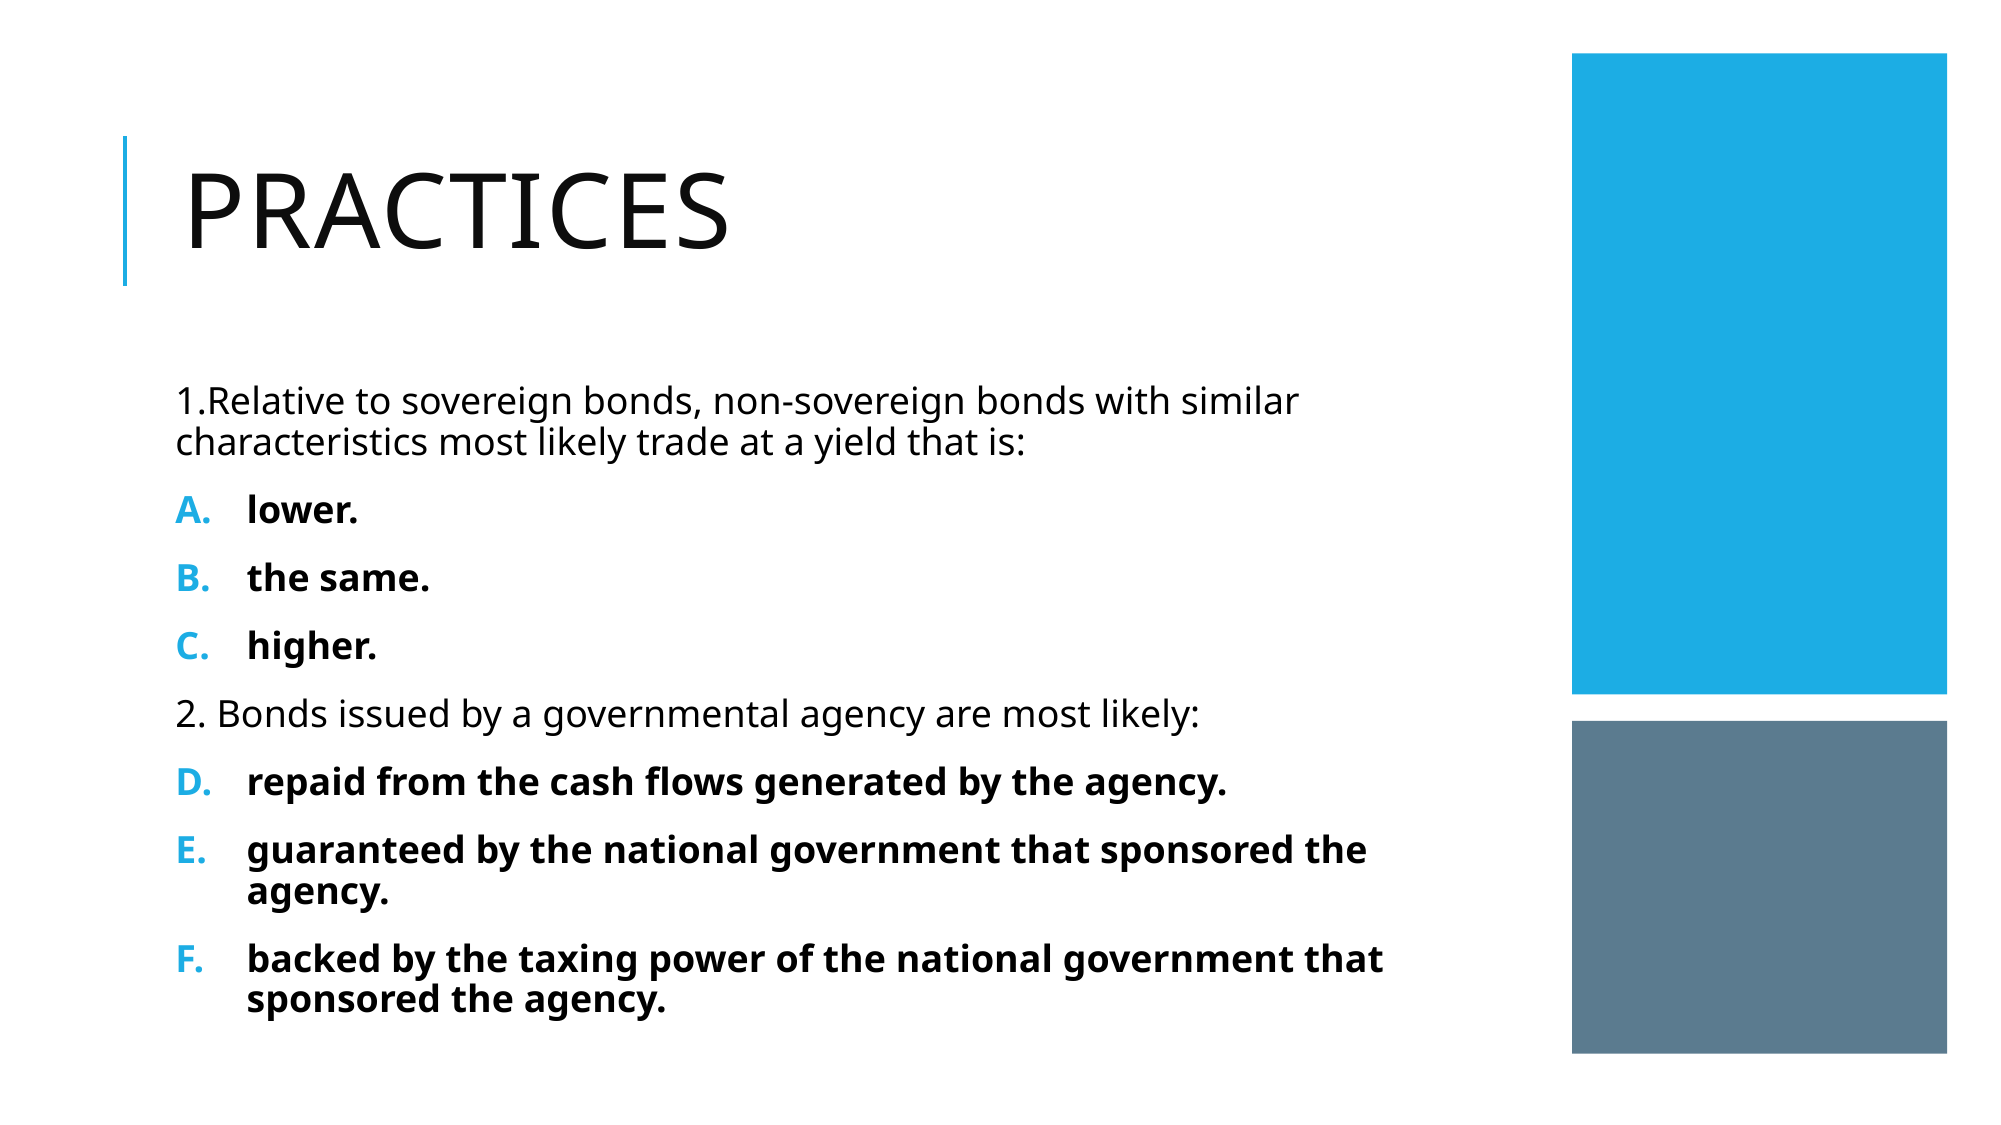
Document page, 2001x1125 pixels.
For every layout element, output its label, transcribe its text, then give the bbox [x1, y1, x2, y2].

list 1.Relative to sovereign bonds, non-sovereign bonds with similar characteristics most likely trade at a yield that is: lower. the same. higher. 2. Bonds issued by a governmental agency are most likely: repaid from the cash flows generated by the agency. guaranteed by the national government that sponsored the agency. backed by the taxing power of the national government that sponsored the agency. [168, 375, 1484, 1035]
text_box [1571, 720, 1948, 1055]
text_box [1571, 52, 1948, 696]
title Practices [168, 96, 1484, 342]
